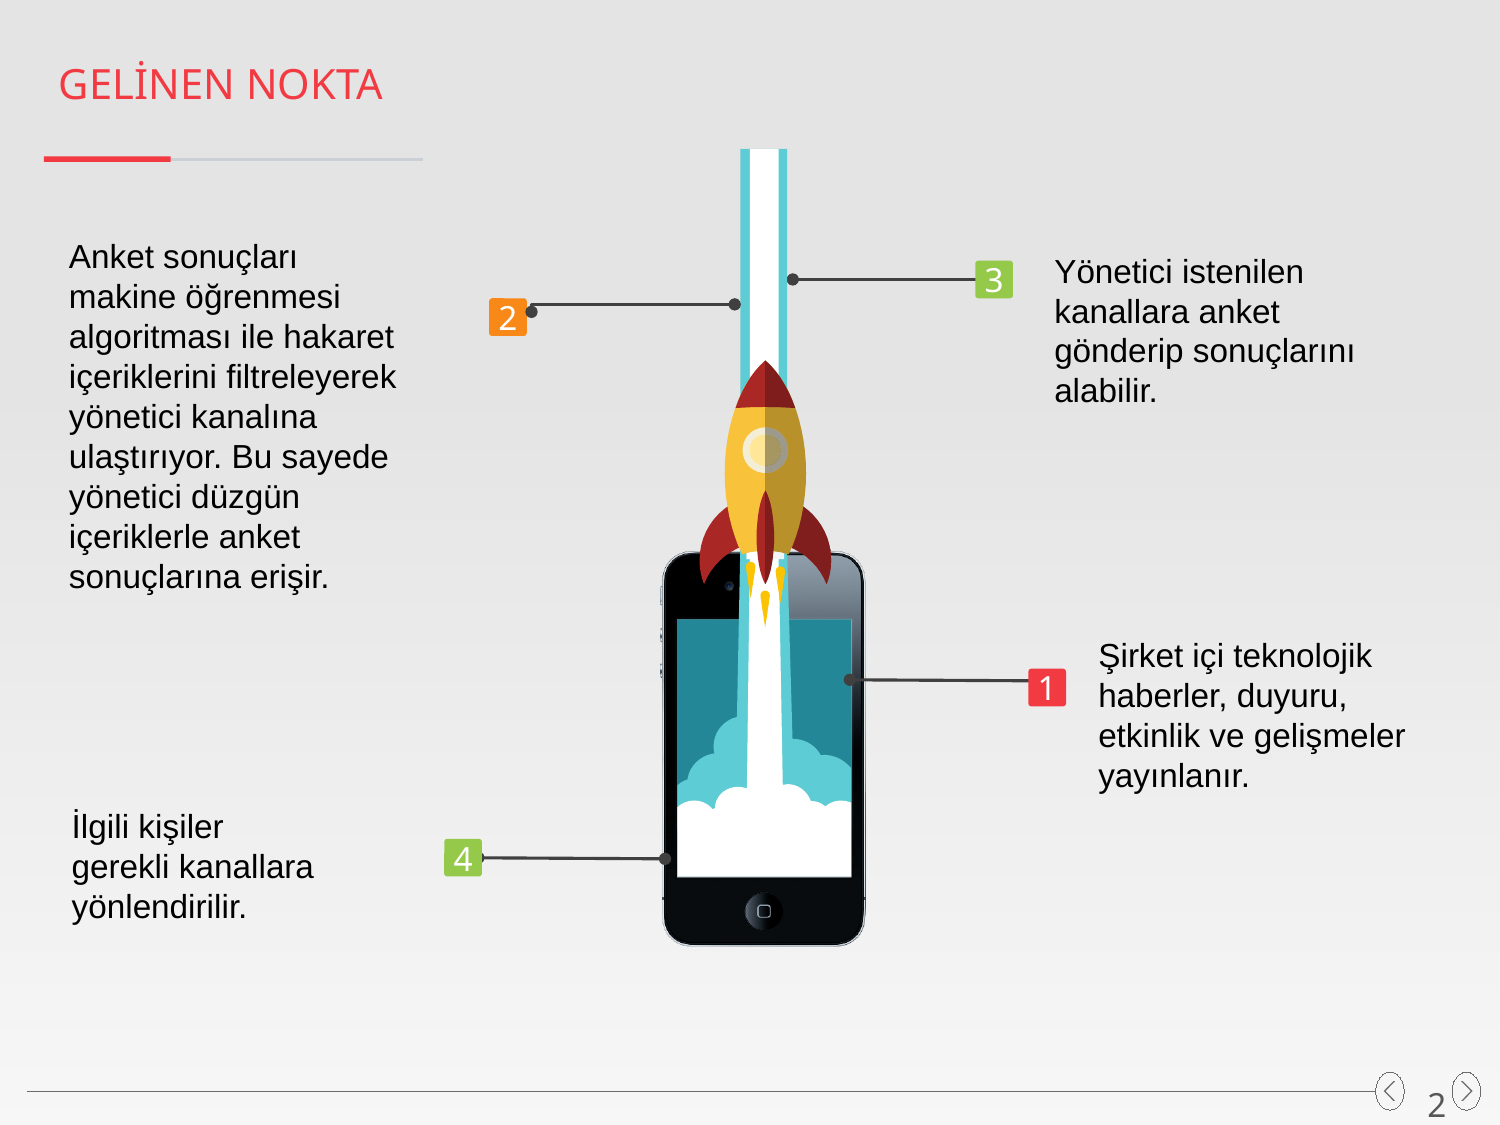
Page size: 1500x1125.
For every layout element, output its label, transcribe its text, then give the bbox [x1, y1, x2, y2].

text_box [796, 274, 975, 288]
text_box 4 [444, 838, 482, 877]
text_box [739, 148, 788, 354]
text_box Anket sonuçları makine öğrenmesi algoritması ile hakaret içeriklerini filtreleyerek yönetici kanalına ulaştırıyor. Bu sayede yönetici düzgün içeriklerle anket sonuçlarına erişir. [54, 228, 414, 603]
text_box Yönetici istenilen kanallara anket gönderip sonuçlarını alabilir. [1039, 242, 1400, 417]
text_box Şirket içi teknolojik haberler, duyuru, etkinlik ve gelişmeler yayınlanır. [1083, 627, 1460, 842]
slide_number 2 [1399, 1069, 1458, 1114]
text_box 1 [1028, 668, 1067, 707]
list GELİNEN NOKTA [43, 43, 1453, 122]
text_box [699, 359, 832, 628]
text_box İlgili kişiler gerekli kanallara yönlendirilir. [56, 798, 339, 933]
text_box 2 [489, 298, 527, 336]
text_box 3 [975, 260, 1013, 299]
text_box [525, 298, 738, 319]
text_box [658, 547, 867, 949]
